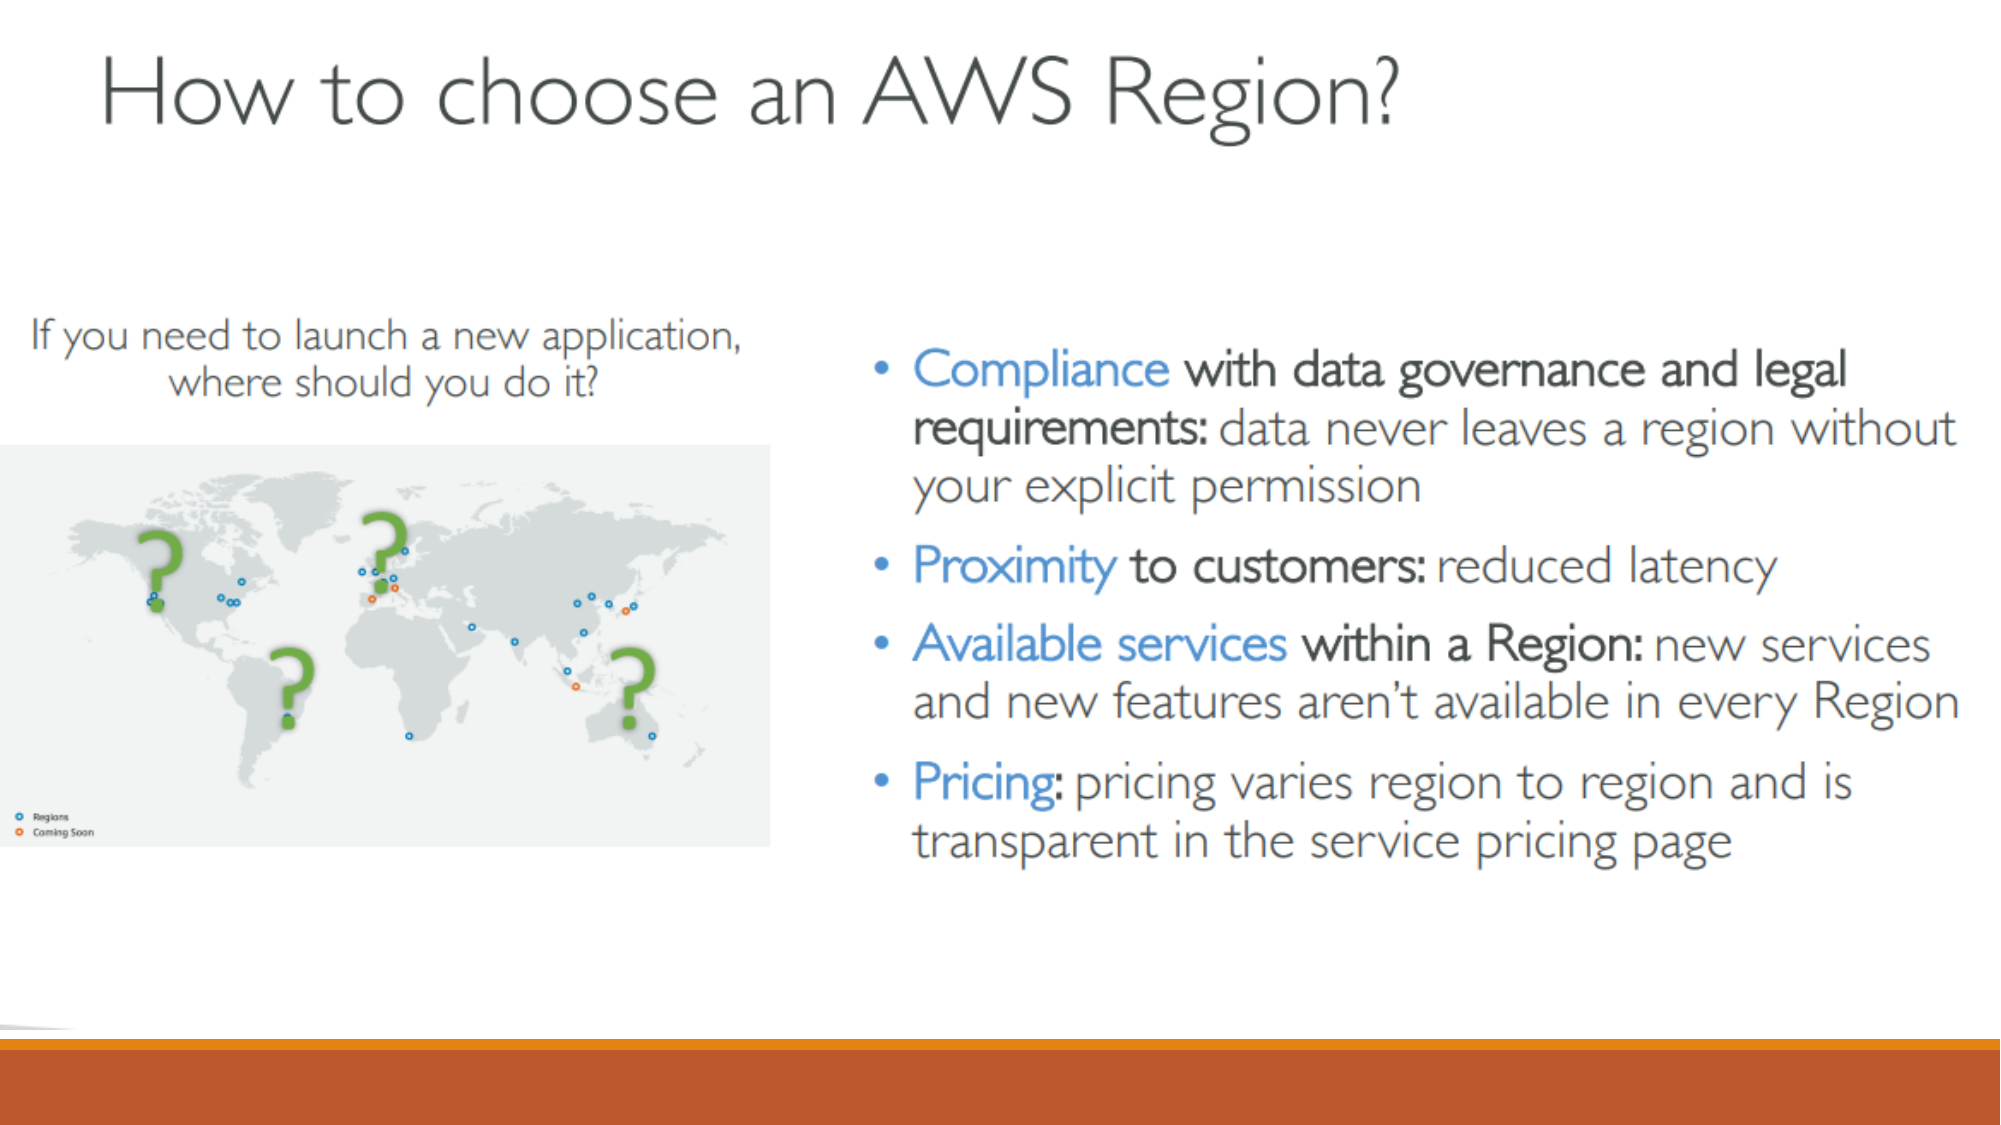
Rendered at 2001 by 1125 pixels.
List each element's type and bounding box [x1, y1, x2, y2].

list [0, 0, 2000, 1031]
